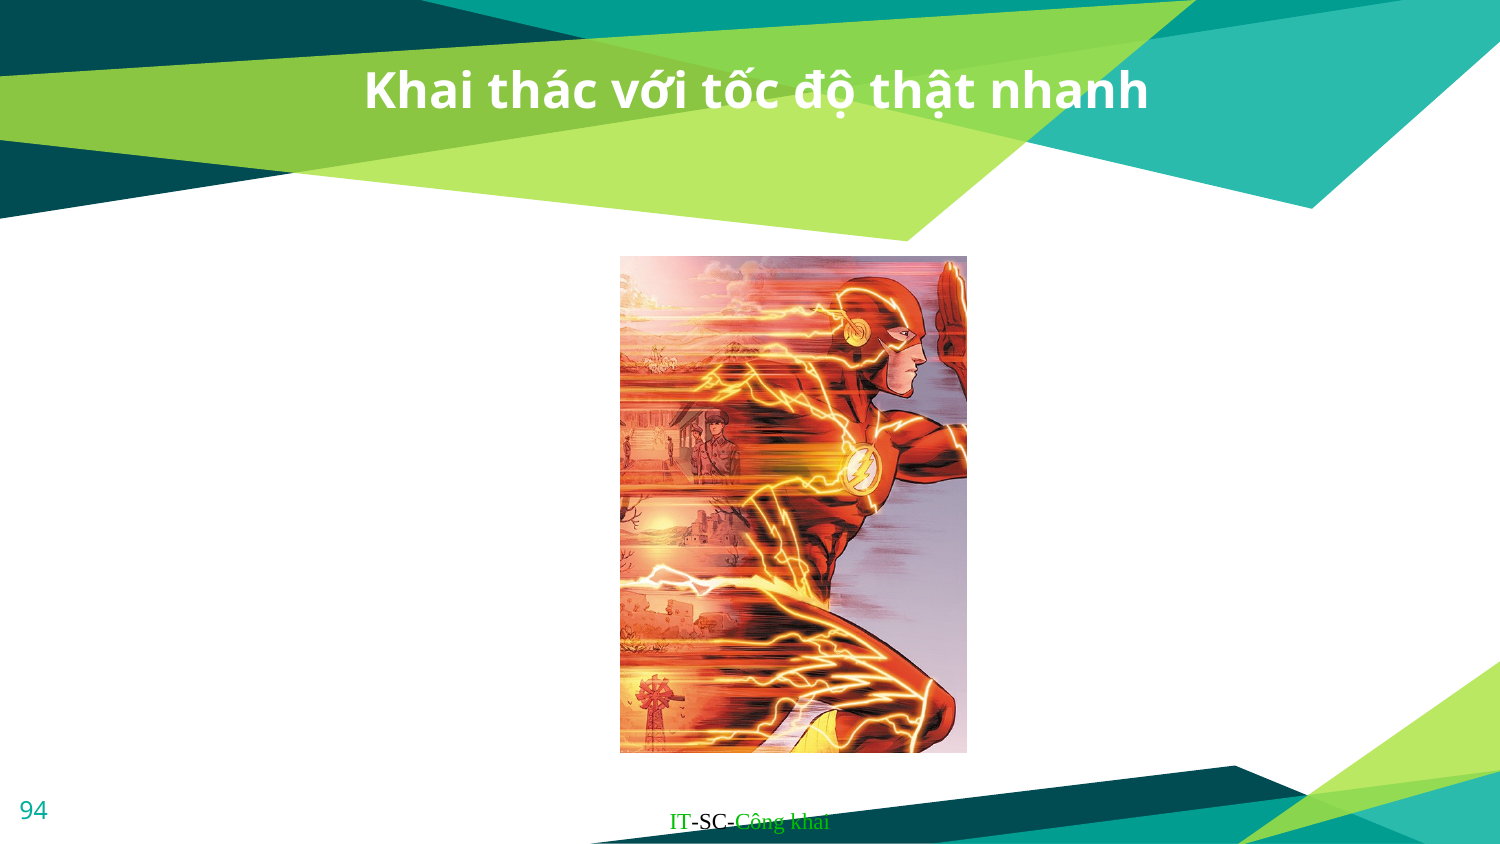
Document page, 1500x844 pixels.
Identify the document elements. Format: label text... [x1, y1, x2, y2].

picture [619, 256, 967, 753]
slide_number 94 [4, 779, 95, 844]
title Khai thác với tốc độ thật nhanh [348, 43, 1265, 185]
text_box IT-SC-Công khai [20, 798, 1480, 841]
